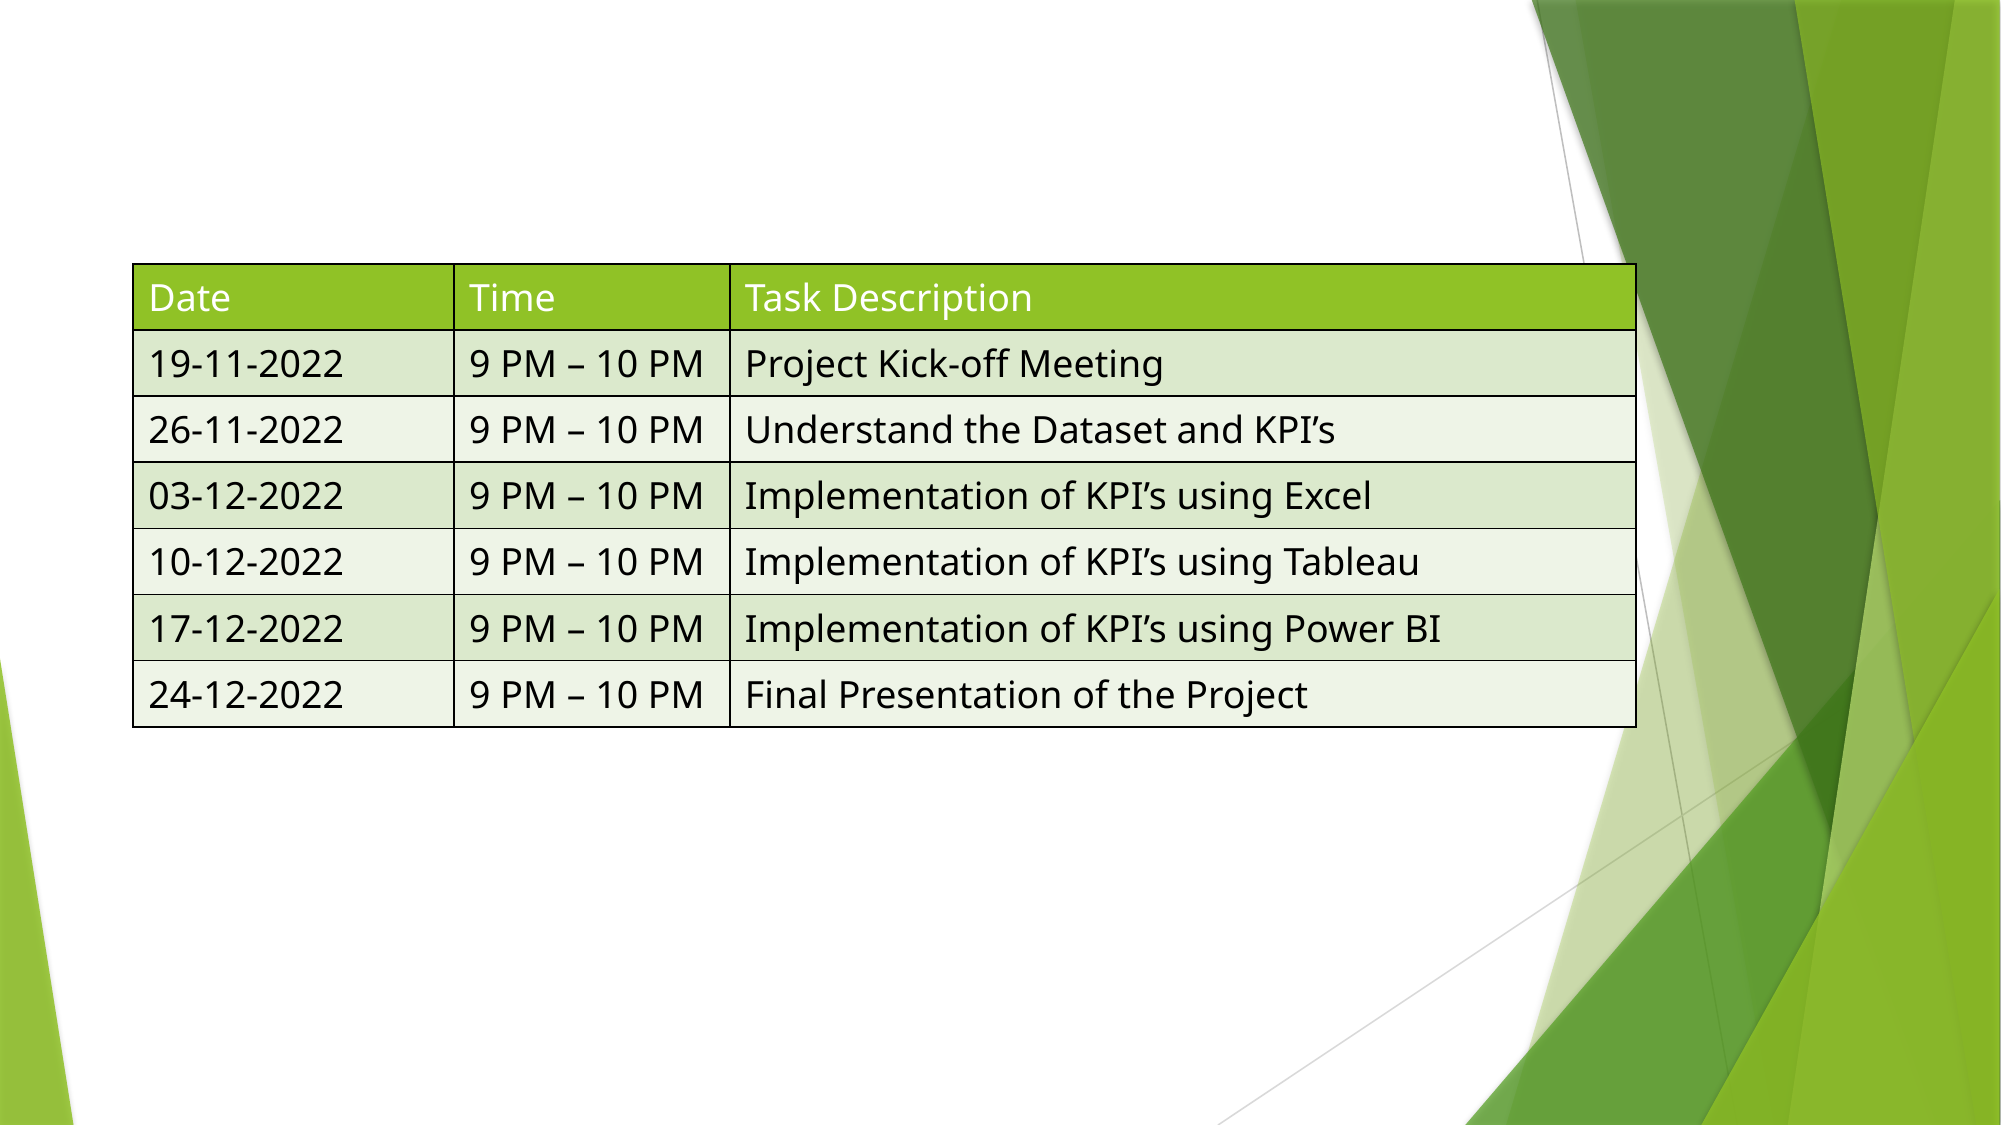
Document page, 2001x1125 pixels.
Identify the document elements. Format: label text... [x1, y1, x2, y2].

table_cell 9 PM – 10 PM [455, 529, 729, 594]
table_cell 9 PM – 10 PM [455, 595, 729, 660]
table_cell 17-12-2022 [134, 595, 453, 660]
table_cell Final Presentation of the Project [731, 661, 1635, 726]
table_cell 9 PM – 10 PM [455, 661, 729, 726]
table_header Date [134, 265, 453, 329]
table_header Time [455, 265, 729, 329]
table_cell Implementation of KPI’s using Tableau [731, 529, 1635, 594]
table_cell 9 PM – 10 PM [455, 463, 729, 528]
table_cell Implementation of KPI’s using Power BI [731, 595, 1635, 660]
table_cell 19-11-2022 [134, 331, 453, 395]
table_header Task Description [731, 265, 1635, 329]
table_cell Understand the Dataset and KPI’s [731, 397, 1635, 461]
table_cell 26-11-2022 [134, 397, 453, 461]
table_cell Project Kick-off Meeting [731, 331, 1635, 395]
table_cell 9 PM – 10 PM [455, 331, 729, 395]
table_cell 24-12-2022 [134, 661, 453, 726]
table_cell Implementation of KPI’s using Excel [731, 463, 1635, 528]
table_cell 03-12-2022 [134, 463, 453, 528]
table_cell 9 PM – 10 PM [455, 397, 729, 461]
table_cell 10-12-2022 [134, 529, 453, 594]
